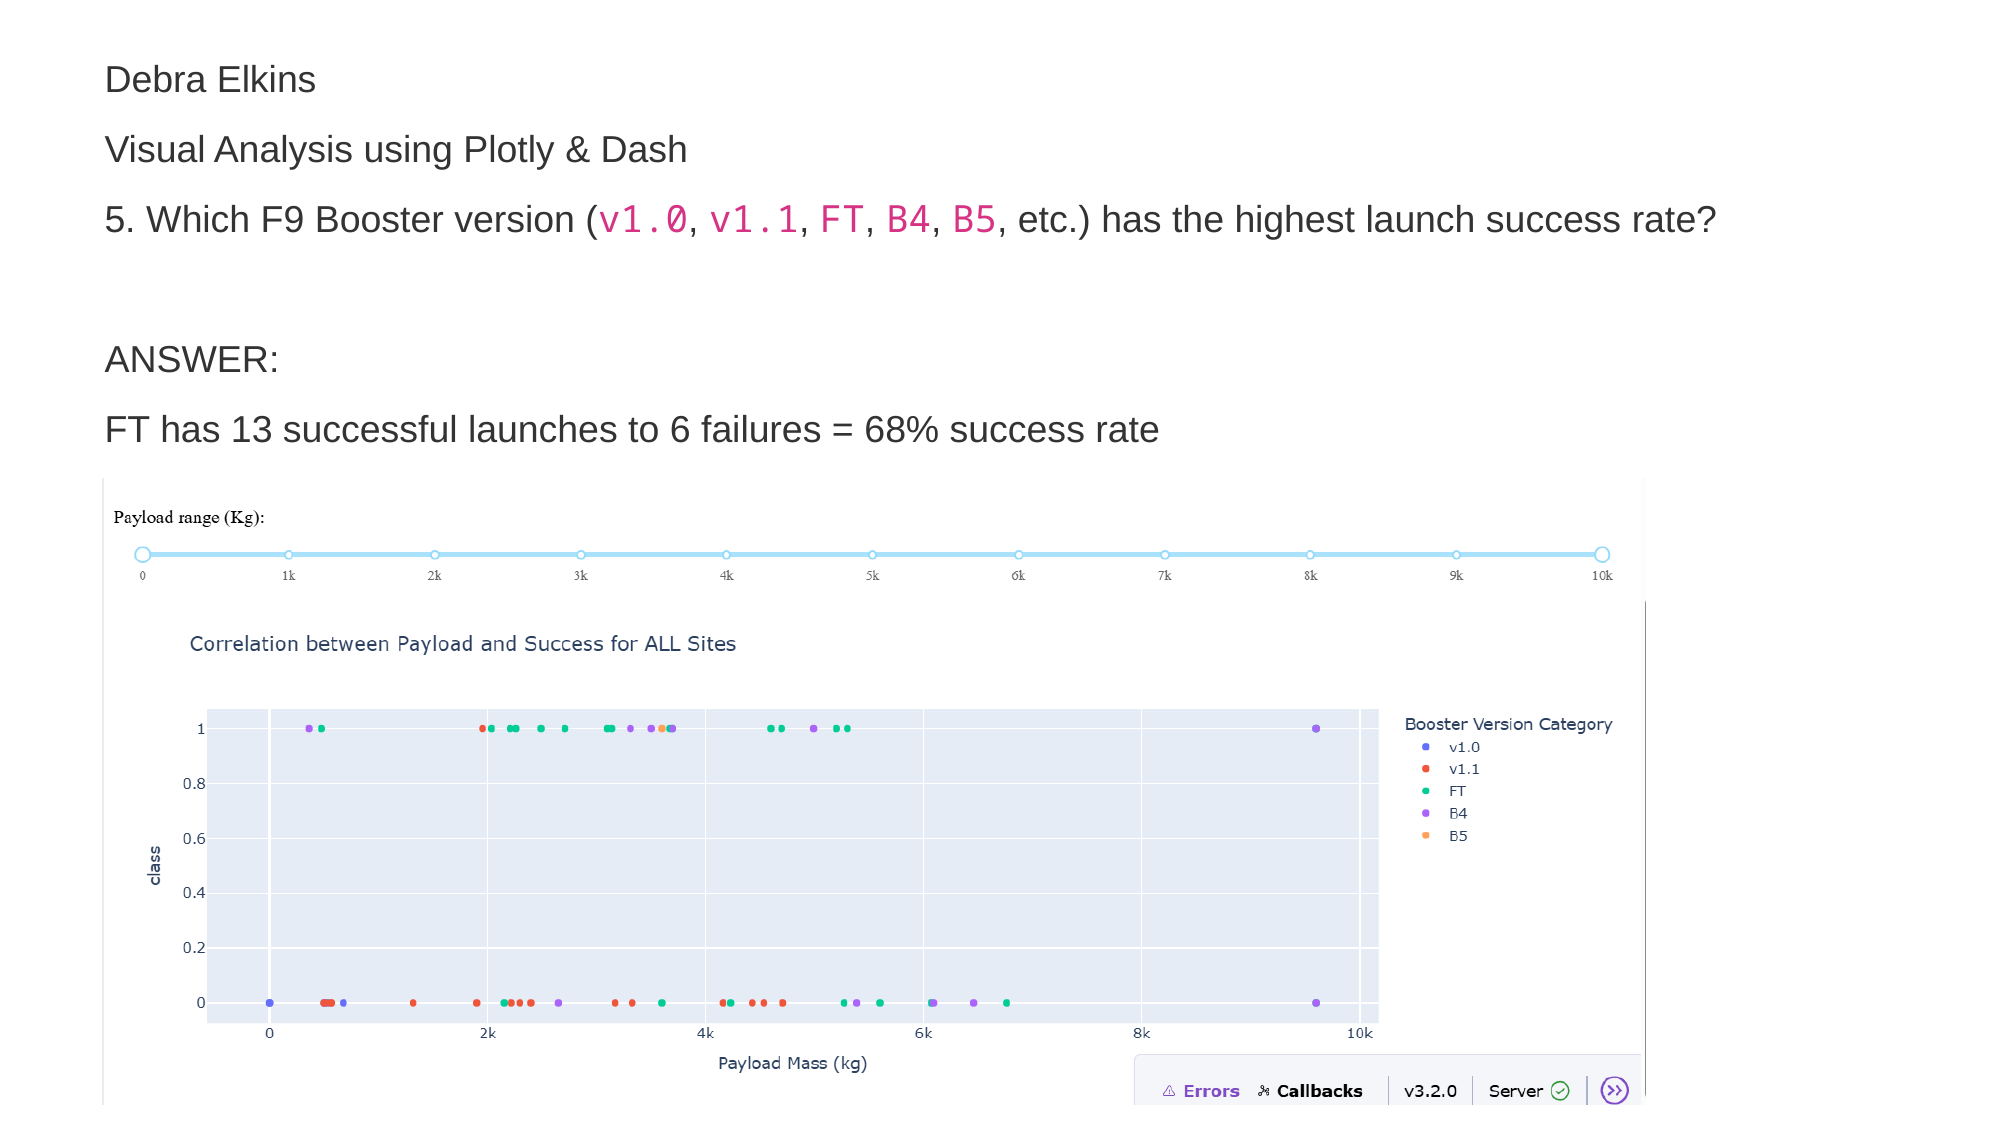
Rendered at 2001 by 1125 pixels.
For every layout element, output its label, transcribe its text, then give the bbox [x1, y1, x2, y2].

picture [102, 478, 1646, 1105]
text_box Debra Elkins Visual Analysis using Plotly & Dash 5. Which F9 Booster version (v1.0, v1.1, FT, B4, B5, etc.) has the highest launch success rate? ANSWER: FT has 13 successful launches to 6 failures = 68% success rate [89, 47, 1799, 528]
